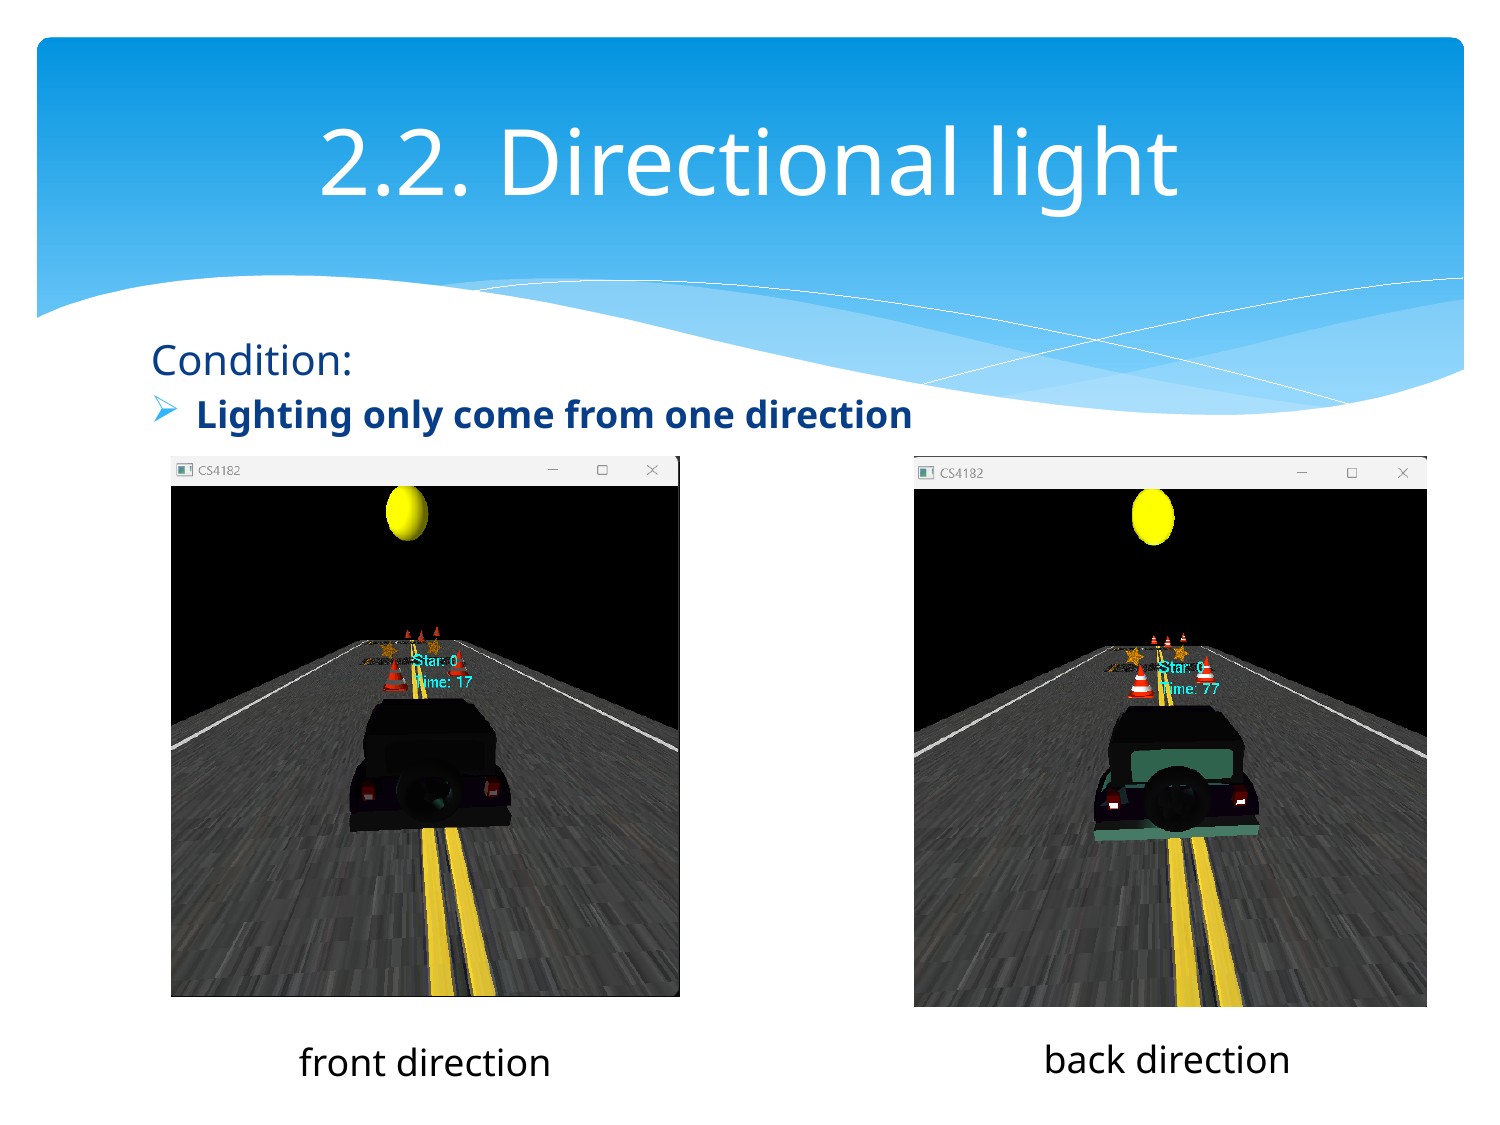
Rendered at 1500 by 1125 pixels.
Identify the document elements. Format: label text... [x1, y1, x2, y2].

text_box front direction [284, 1031, 567, 1091]
list Condition: Lighting only come from one direction [135, 326, 1352, 893]
picture [170, 455, 681, 997]
text_box back direction [1028, 1028, 1307, 1088]
title 2.2. Directional light [75, 55, 1425, 261]
picture [914, 455, 1428, 1007]
